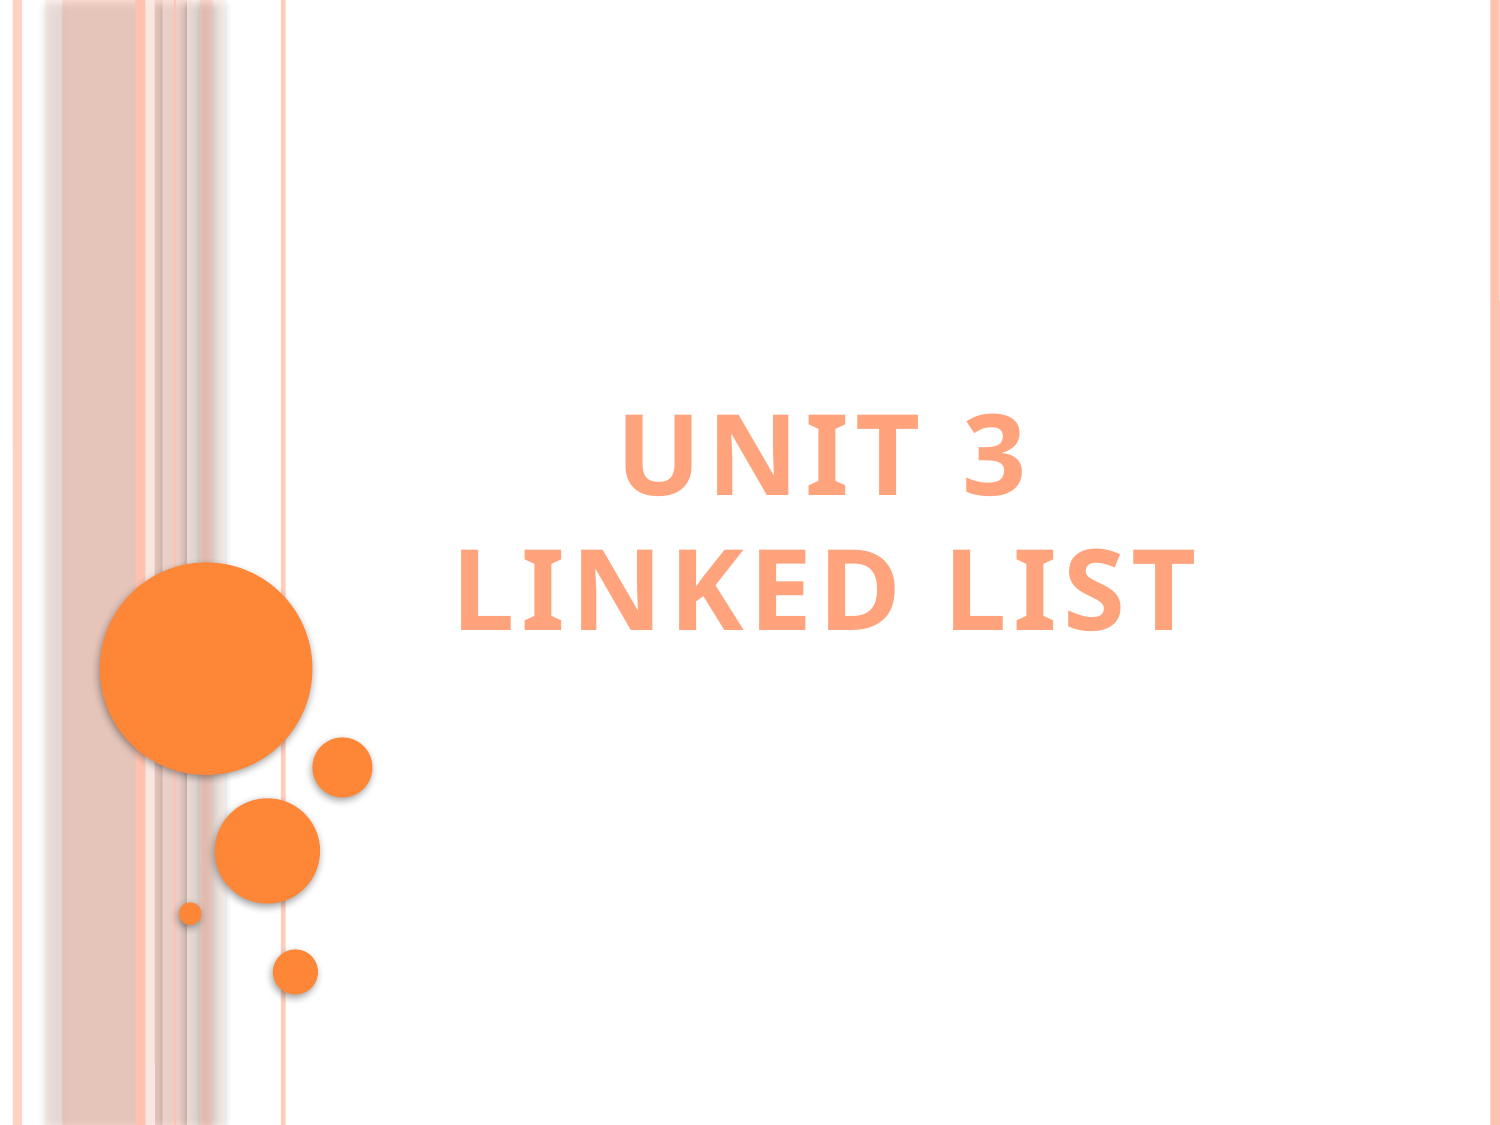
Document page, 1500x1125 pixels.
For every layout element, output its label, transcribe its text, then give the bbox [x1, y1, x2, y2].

text_box UNIT 3 LINKED LIST [362, 374, 1288, 660]
